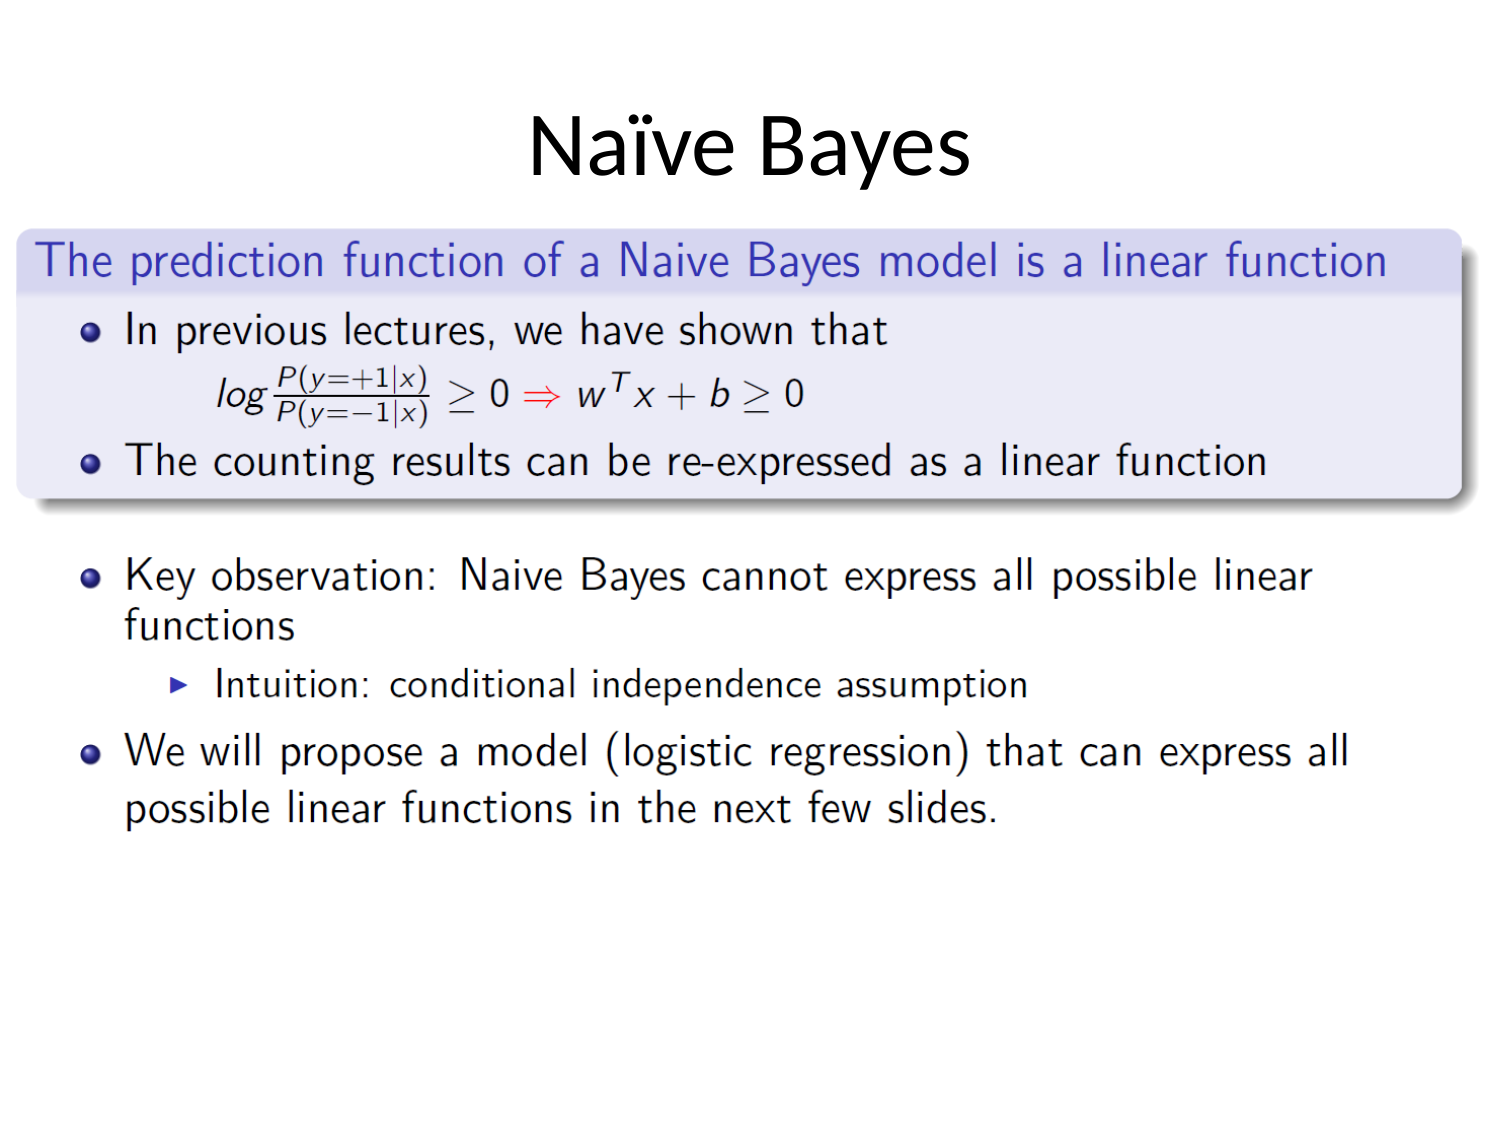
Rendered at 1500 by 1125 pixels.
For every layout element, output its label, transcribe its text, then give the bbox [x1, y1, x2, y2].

picture [0, 199, 1481, 947]
title Naïve Bayes [75, 45, 1425, 198]
